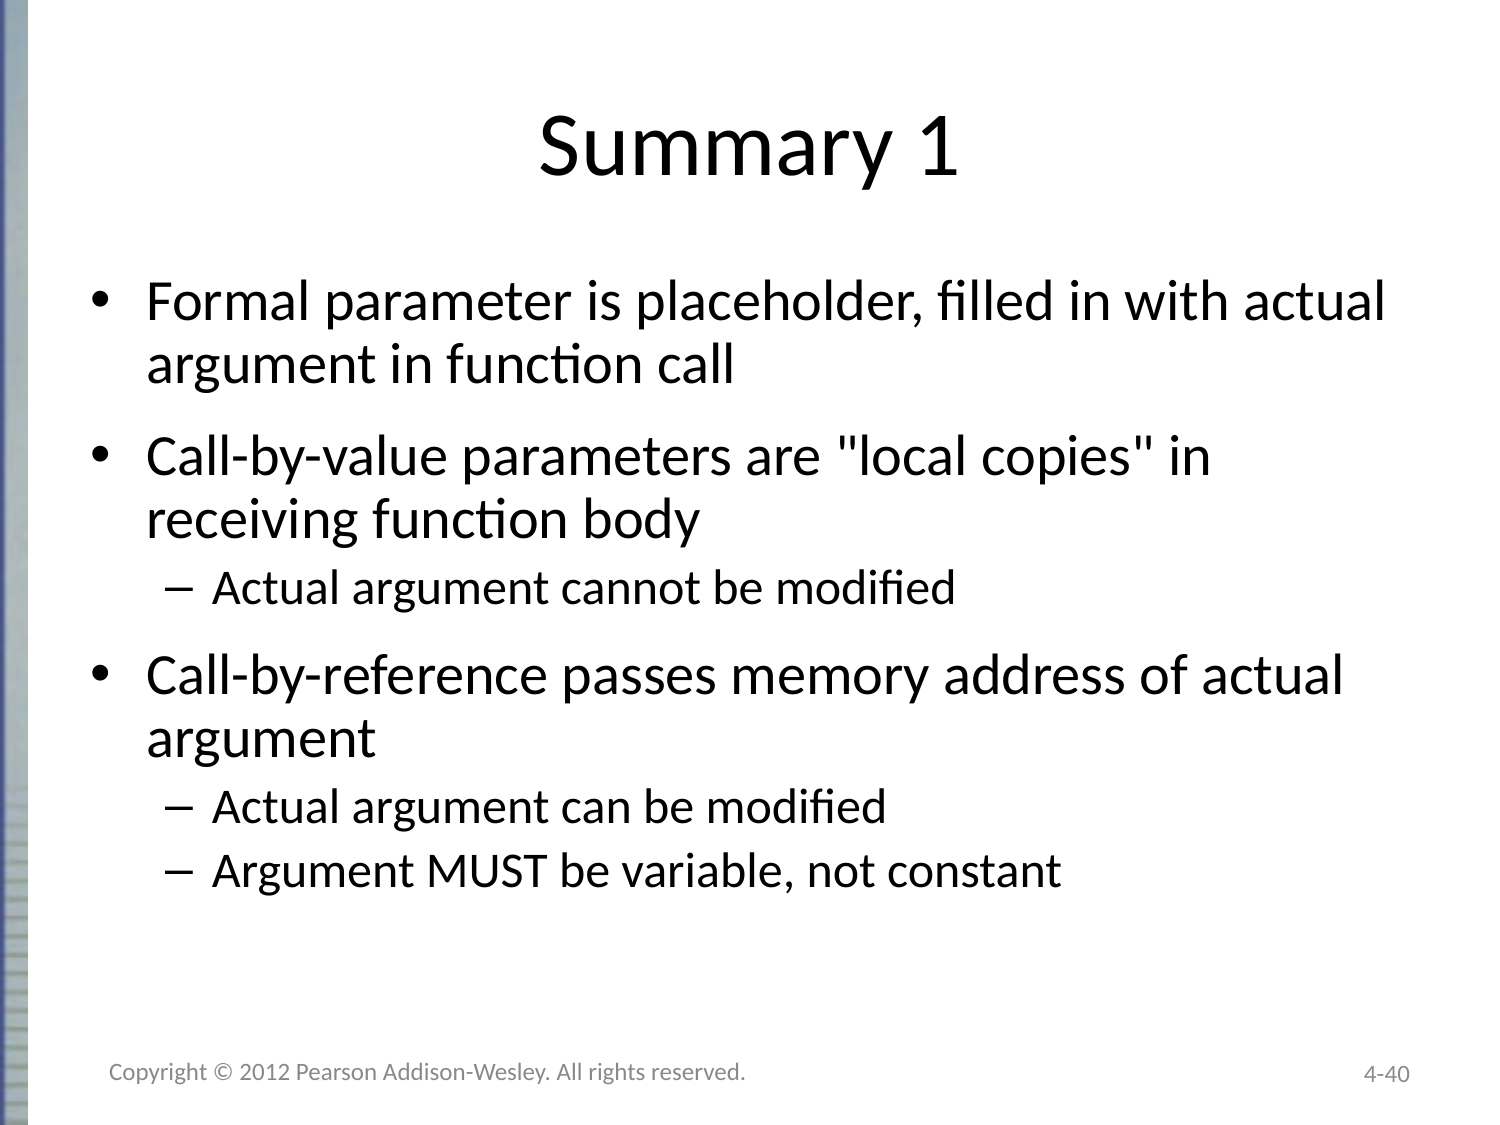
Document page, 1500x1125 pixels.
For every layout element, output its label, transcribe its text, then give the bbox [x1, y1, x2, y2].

list Formal parameter is placeholder, filled in with actual argument in function call Call-by-value parameters are "local copies" in receiving function body Actual argument cannot be modified Call-by-reference passes memory address of actual argument Actual argument can be modified Argument MUST be variable, not constant [75, 262, 1425, 1005]
slide_number 4-40 [1074, 1042, 1425, 1103]
picture [0, 0, 28, 1125]
footer Copyright © 2012 Pearson Addison-Wesley. All rights reserved. [75, 1040, 788, 1100]
title Summary 1 [75, 45, 1425, 233]
